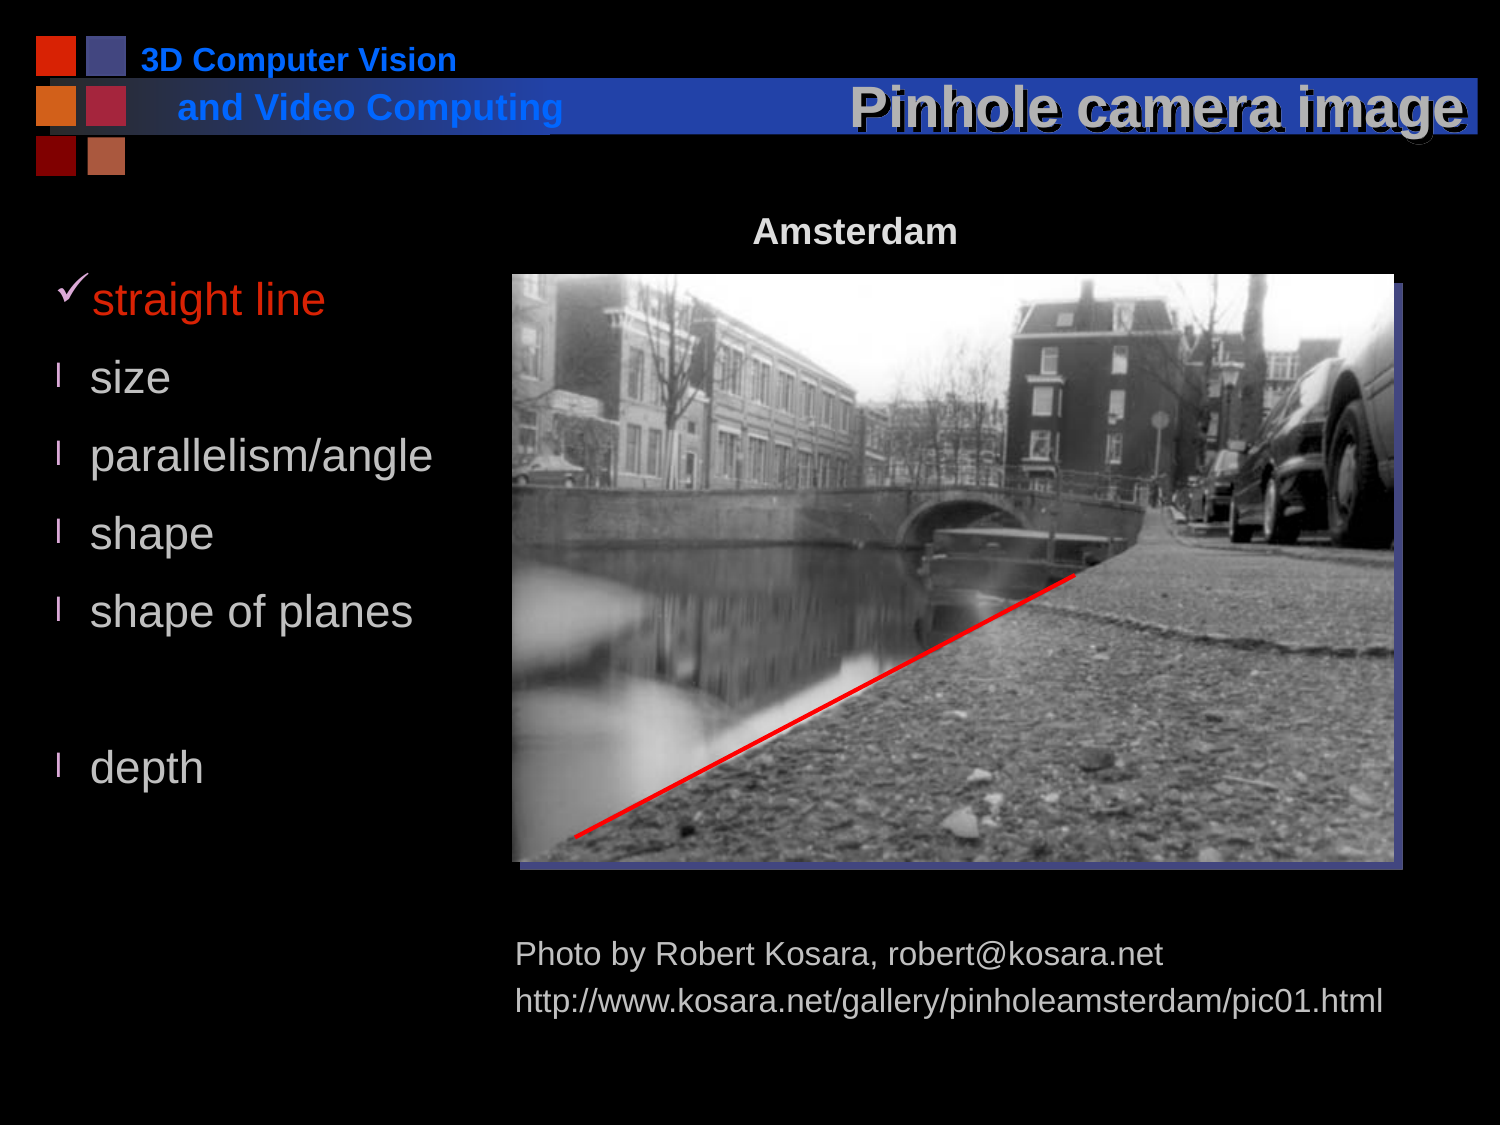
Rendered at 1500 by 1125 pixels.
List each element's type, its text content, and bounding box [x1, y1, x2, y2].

picture [512, 274, 1394, 862]
text_box straight line size parallelism/angle shape shape of planes depth [0, 262, 513, 800]
title Pinhole camera image [830, 46, 1486, 148]
text_box Amsterdam [737, 199, 988, 260]
list Photo by Robert Kosara, robert@kosara.net http://www.kosara.net/gallery/pinholeamsterdam/pic01.html [499, 924, 1407, 1051]
